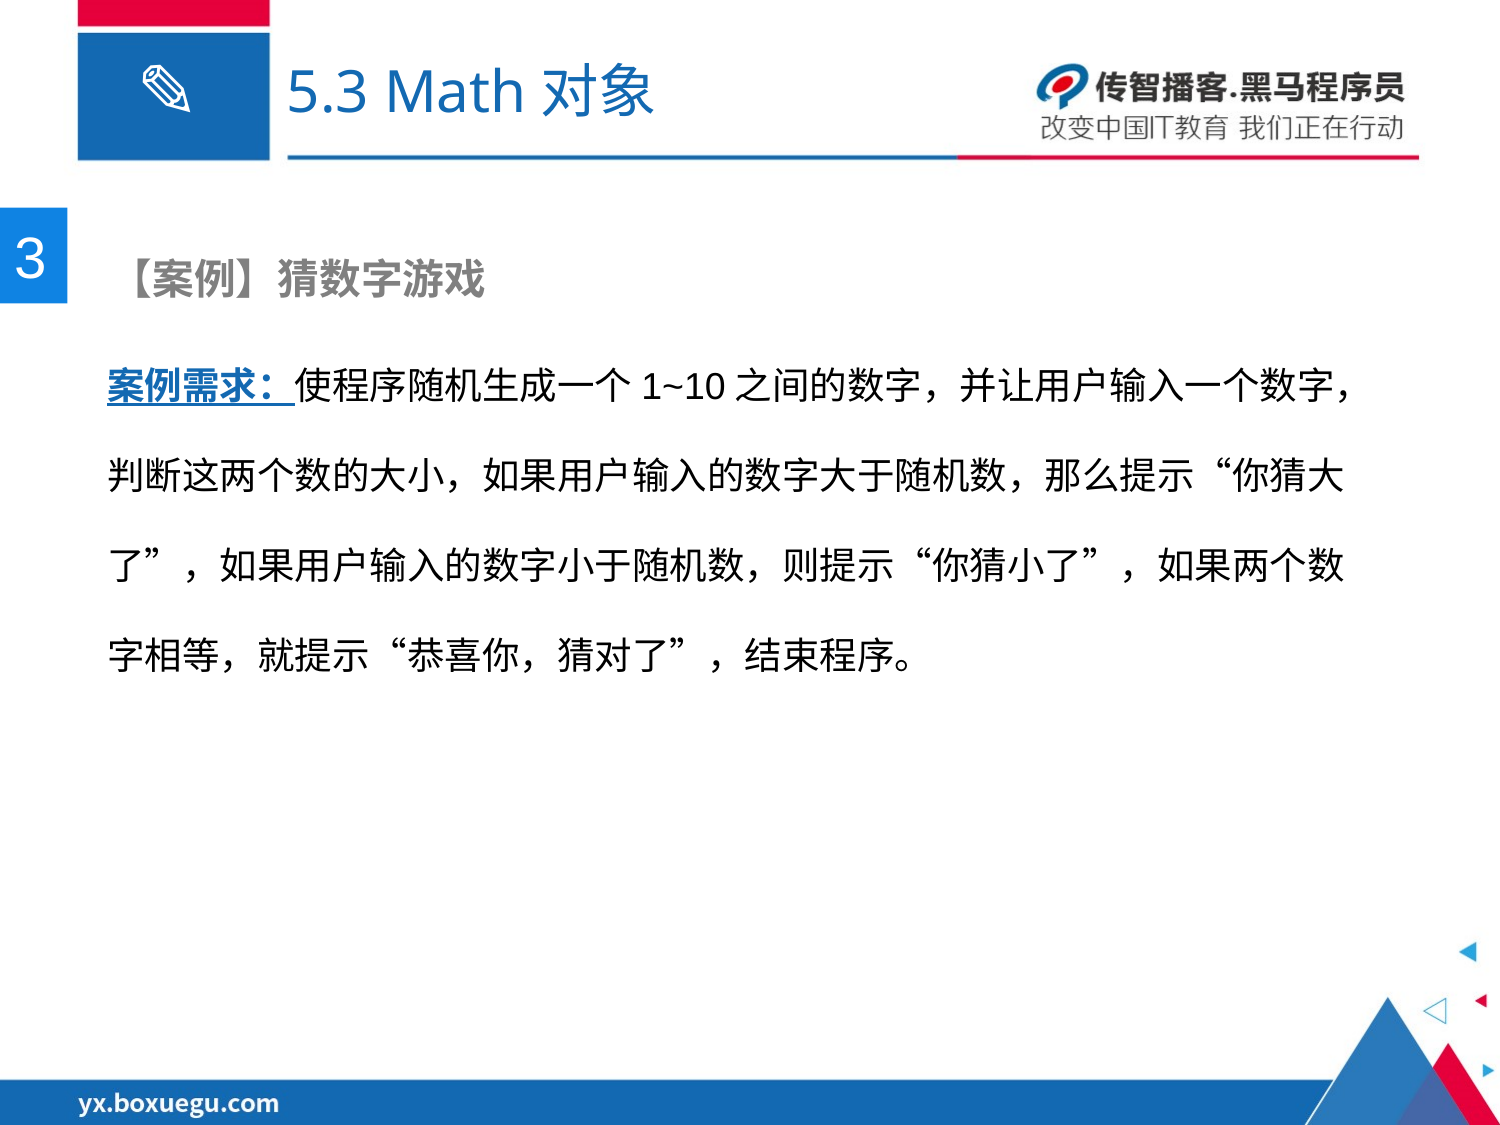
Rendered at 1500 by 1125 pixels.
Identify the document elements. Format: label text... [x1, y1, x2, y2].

text_box 案例需求：使程序随机生成一个1~10之间的数字，并让用户输入一个数字，判断这两个数的大小，如果用户输入的数字大于随机数，那么提示“你猜大了”，如果用户输入的数字小于随机数，则提示“你猜小了”，如果两个数字相等，就提示“恭喜你，猜对了”，结束程序。 [92, 309, 1390, 685]
title 5.3 Math对象 [271, 25, 1046, 153]
picture [0, 1, 1500, 1125]
text_box 【案例】猜数字游戏 [70, 245, 842, 310]
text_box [0, 207, 68, 304]
